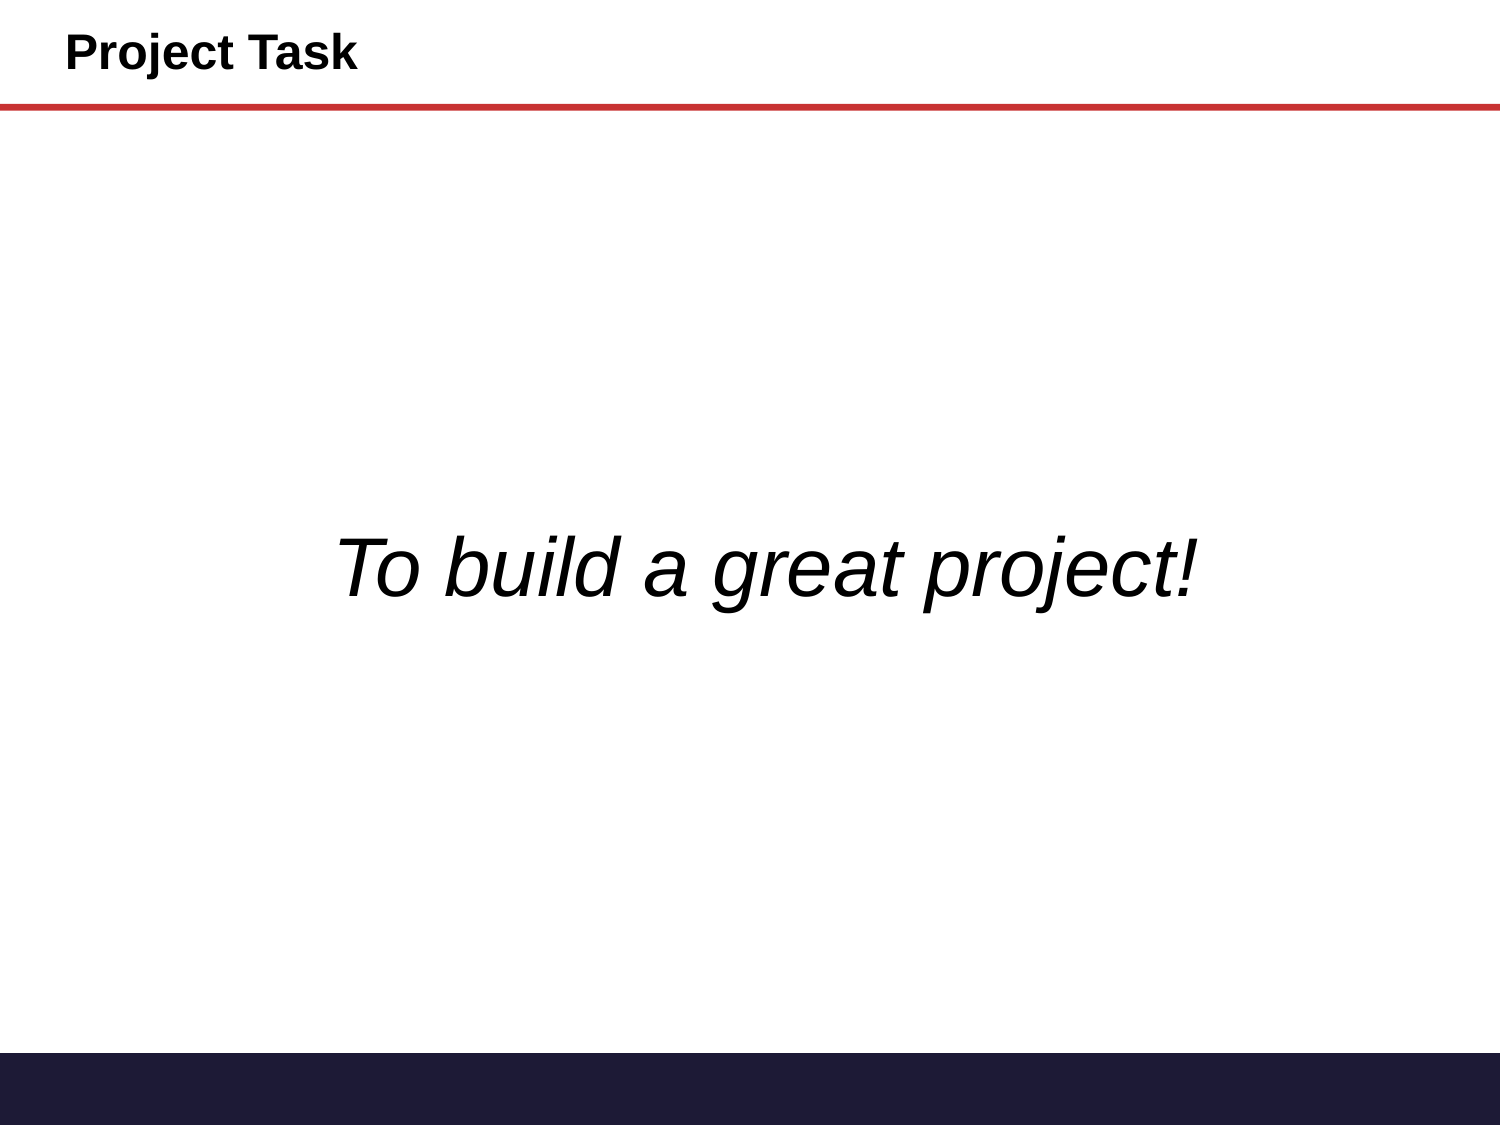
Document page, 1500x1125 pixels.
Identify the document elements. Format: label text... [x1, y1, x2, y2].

text_box To build a great project! [81, 505, 1450, 621]
text_box Project Task [50, 0, 948, 108]
